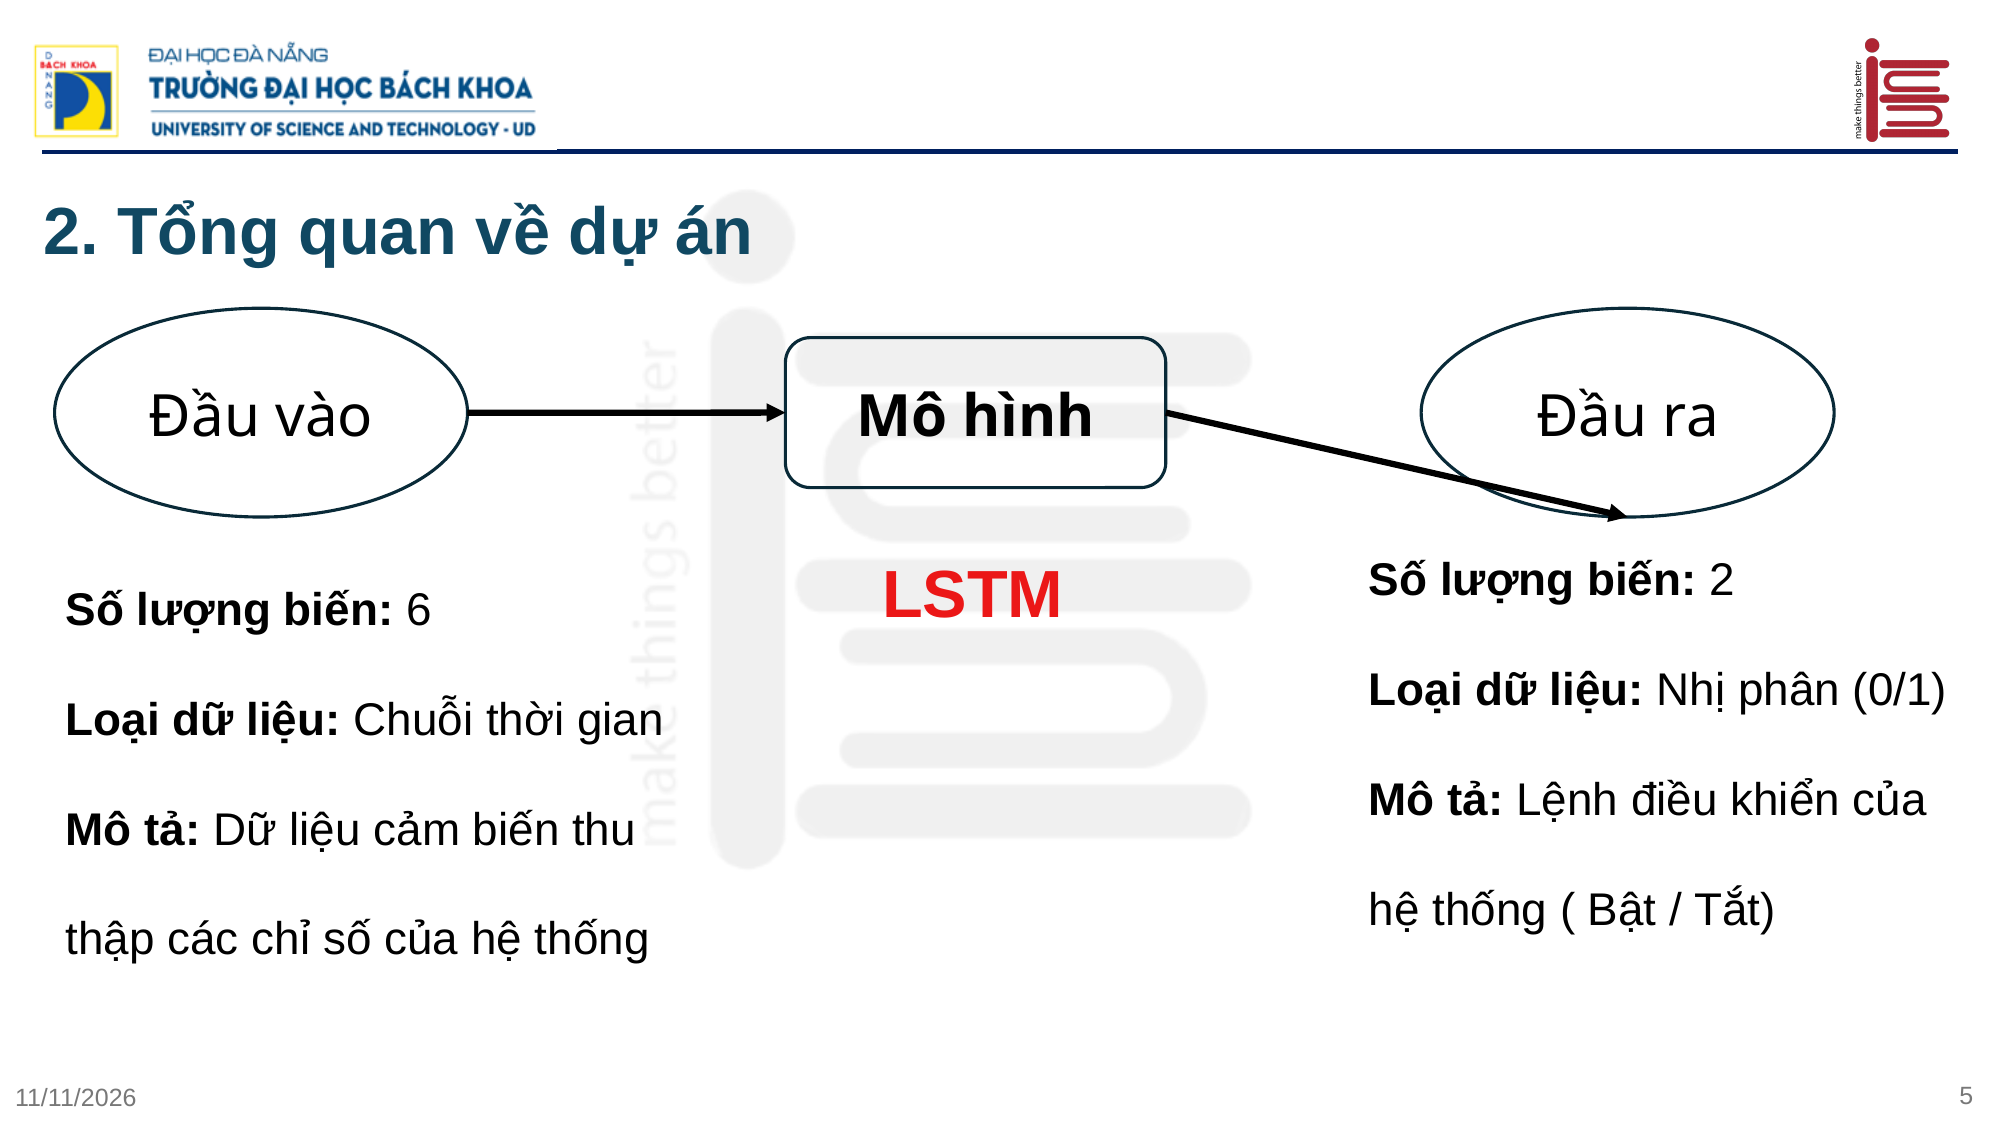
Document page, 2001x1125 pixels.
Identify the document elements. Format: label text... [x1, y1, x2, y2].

slide_number 5 [1538, 1065, 1989, 1125]
text_box 2. Tổng quan về dự án [28, 140, 1135, 275]
text_box LSTM [867, 518, 1085, 638]
text_box Số lượng biến: 2 Loại dữ liệu: Nhị phân (0/1) Mô tả: Lệnh điều khiển của hệ thống ( Bật / Tắt) [1354, 487, 1989, 943]
picture [11, 17, 557, 150]
text_box Số lượng biến: 6 Loại dữ liệu: Chuỗi thời gian Mô tả: Dữ liệu cảm biến thu thập các chỉ số của hệ thống [50, 517, 713, 972]
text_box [53, 307, 1835, 518]
picture [1813, 0, 1989, 181]
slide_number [0, 1066, 450, 1125]
